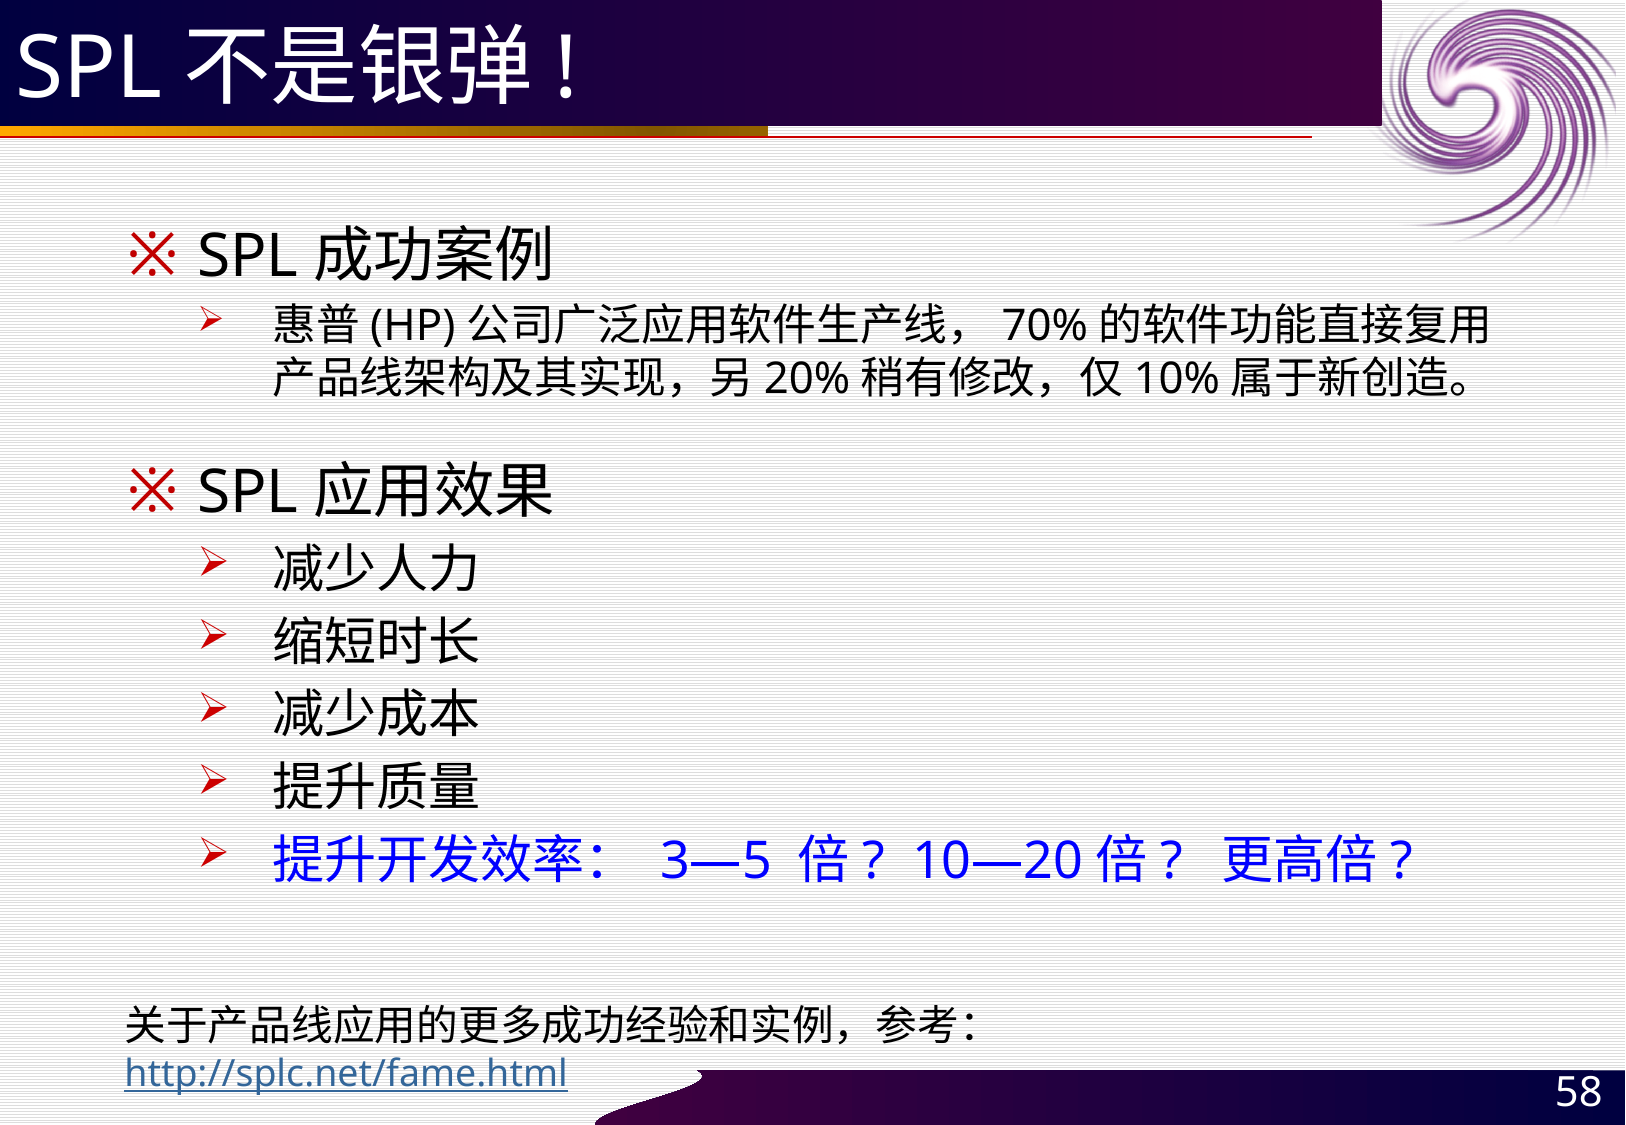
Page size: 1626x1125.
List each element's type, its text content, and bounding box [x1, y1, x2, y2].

text_box 关于产品线应用的更多成功经验和实例，参考：http://splc.net/fame.html [108, 991, 1466, 1108]
title SPL不是银弹! [0, 0, 1382, 126]
picture [1362, 0, 1616, 244]
list SPL成功案例 惠普(HP)公司广泛应用软件生产线，70%的软件功能直接复用产品线架构及其实现，另20%稍有修改，仅10%属于新创造。 SPL应用效果 减少人力 缩短时长 减少成本 提升质量 提升开发效率： 3—5 倍? 10—20倍? 更高倍? [100, 207, 1523, 894]
slide_number 58 [1474, 1069, 1619, 1125]
